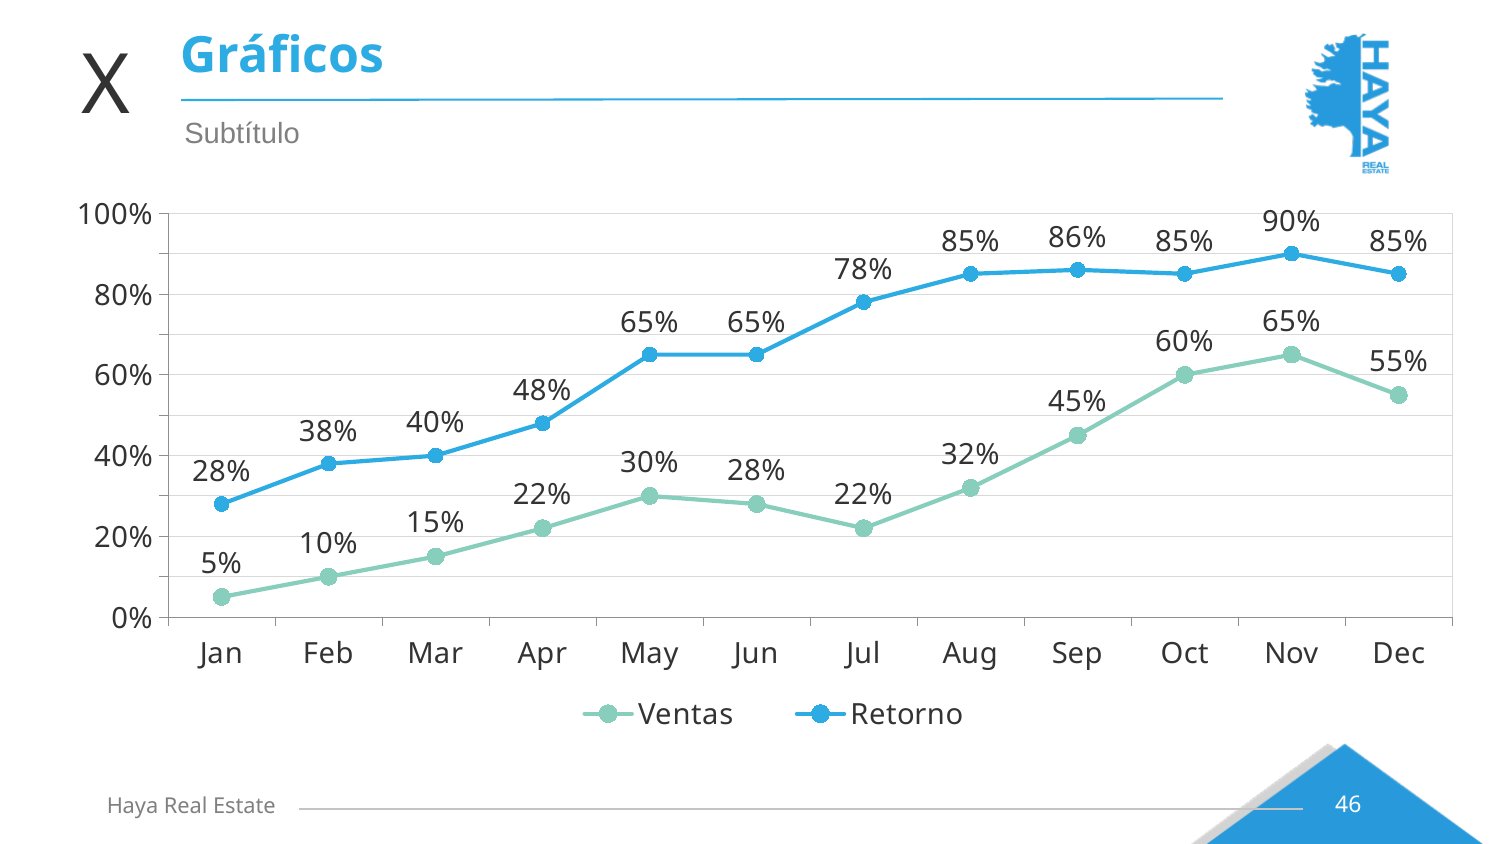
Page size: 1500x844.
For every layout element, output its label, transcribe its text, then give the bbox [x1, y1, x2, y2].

picture [1137, 710, 1500, 844]
chart [48, 181, 1481, 748]
text_box X [58, 23, 154, 139]
picture [1302, 28, 1392, 179]
subtitle Subtítulo [169, 106, 1270, 163]
title Gráficos [165, 21, 1119, 131]
